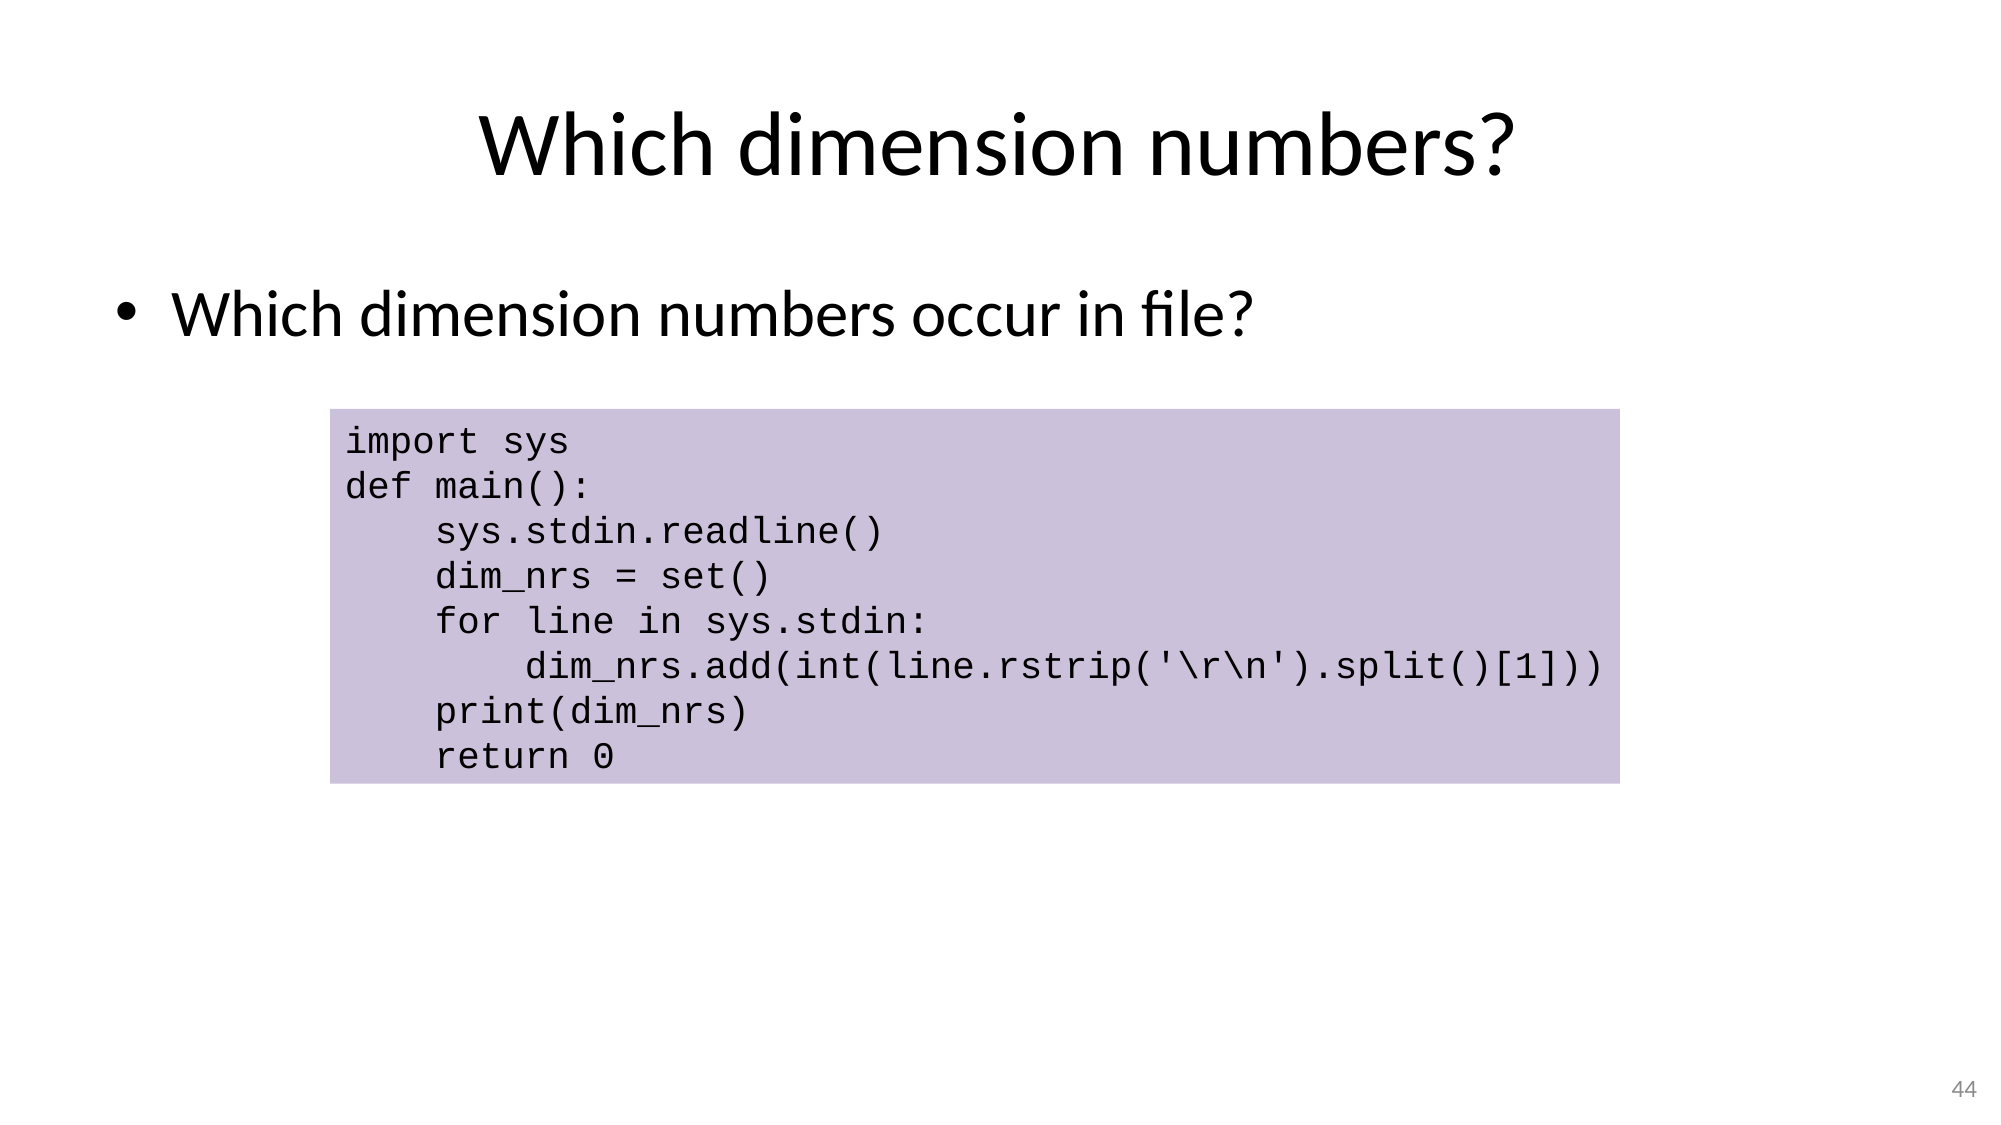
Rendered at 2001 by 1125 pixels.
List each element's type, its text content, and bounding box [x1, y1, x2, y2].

title Which dimension numbers? [99, 45, 1900, 233]
text_box import sys def main(): sys.stdin.readline() dim_nrs = set() for line in sys.stdin: dim_nrs.add(int(line.rstrip('\r\n').split()[1])) print(dim_nrs) return 0 [330, 408, 1620, 784]
list Which dimension numbers occur in file? [99, 262, 1900, 1005]
slide_number 44 [1525, 1057, 1993, 1118]
